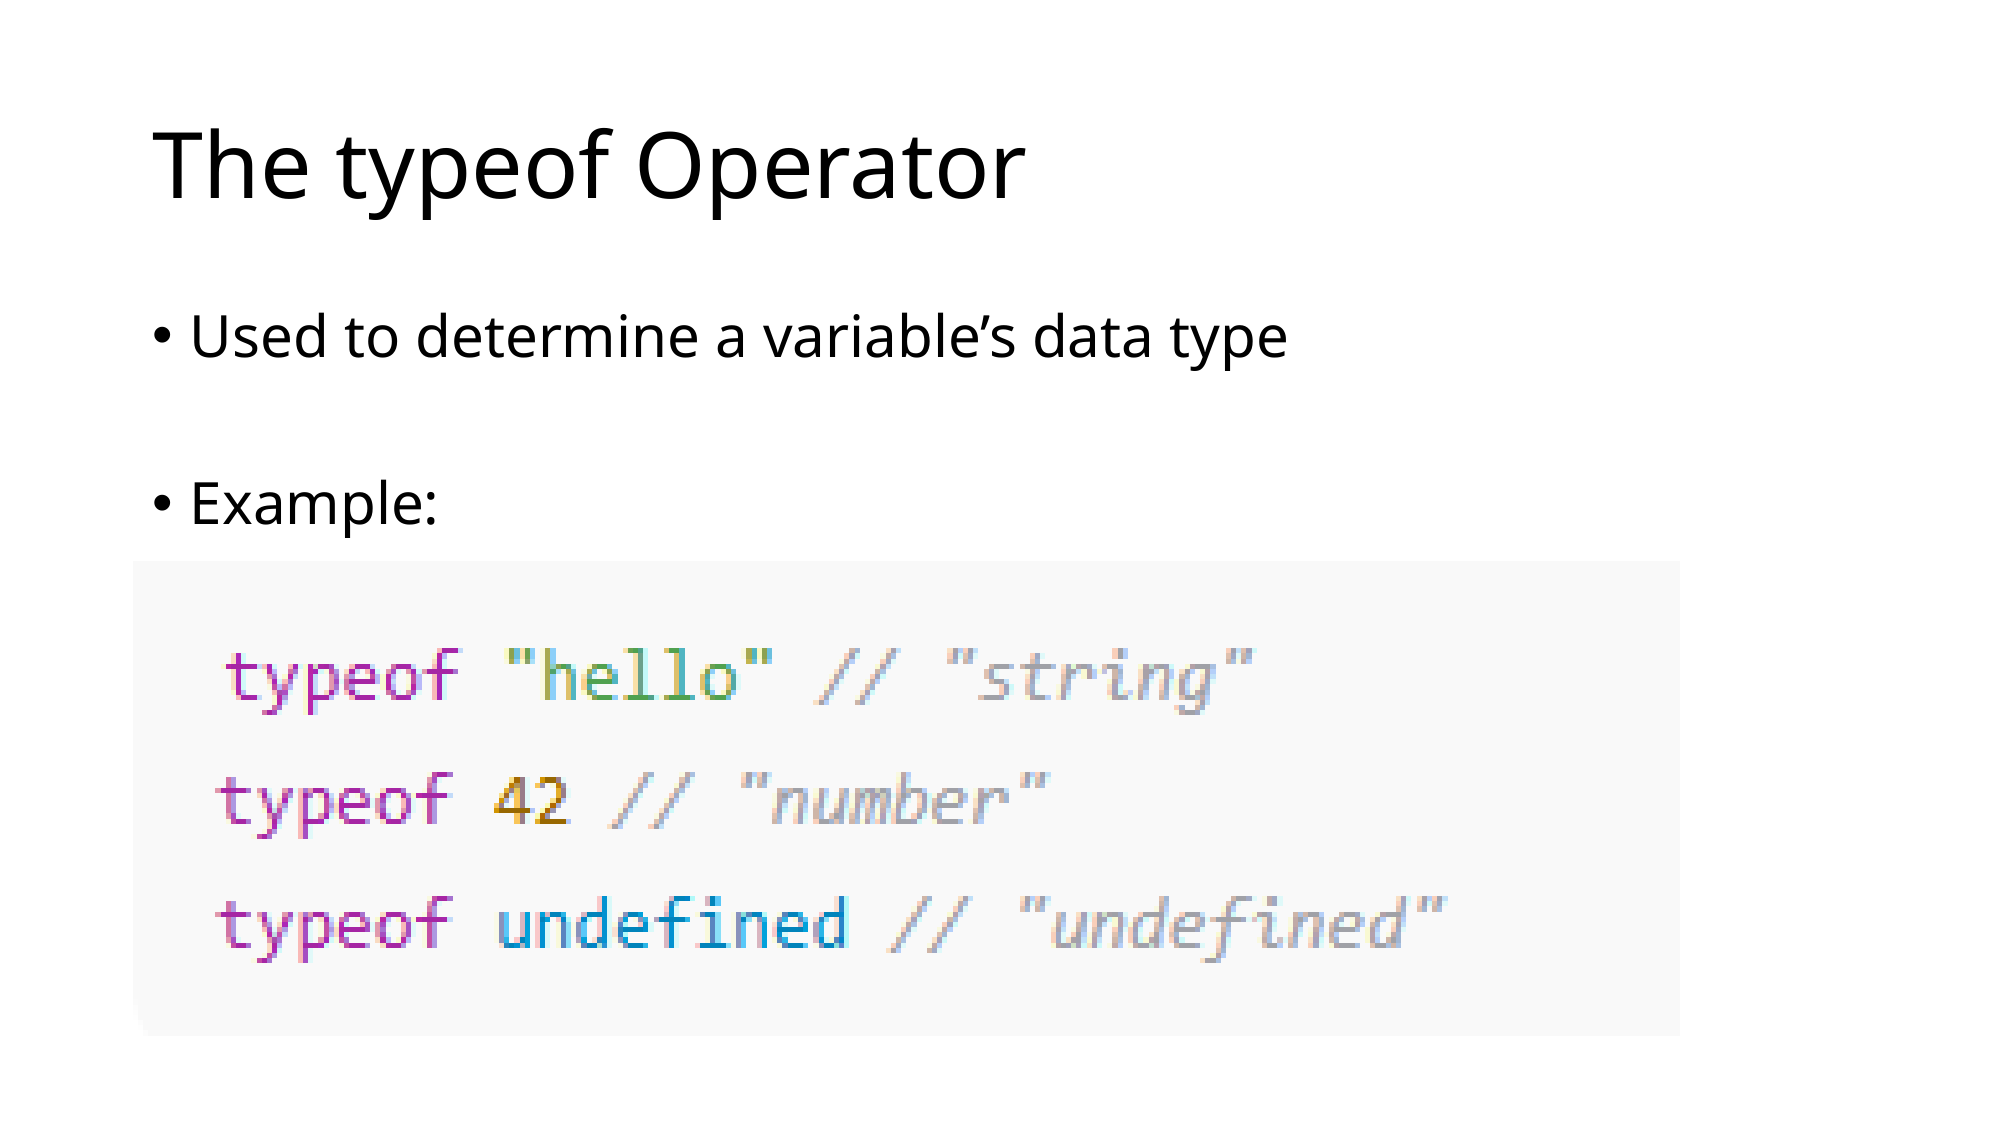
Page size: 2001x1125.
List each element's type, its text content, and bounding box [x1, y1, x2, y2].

picture [86, 560, 1680, 1036]
list Used to determine a variable’s data type Example: [137, 299, 1863, 1014]
title The typeof Operator [137, 59, 1863, 278]
